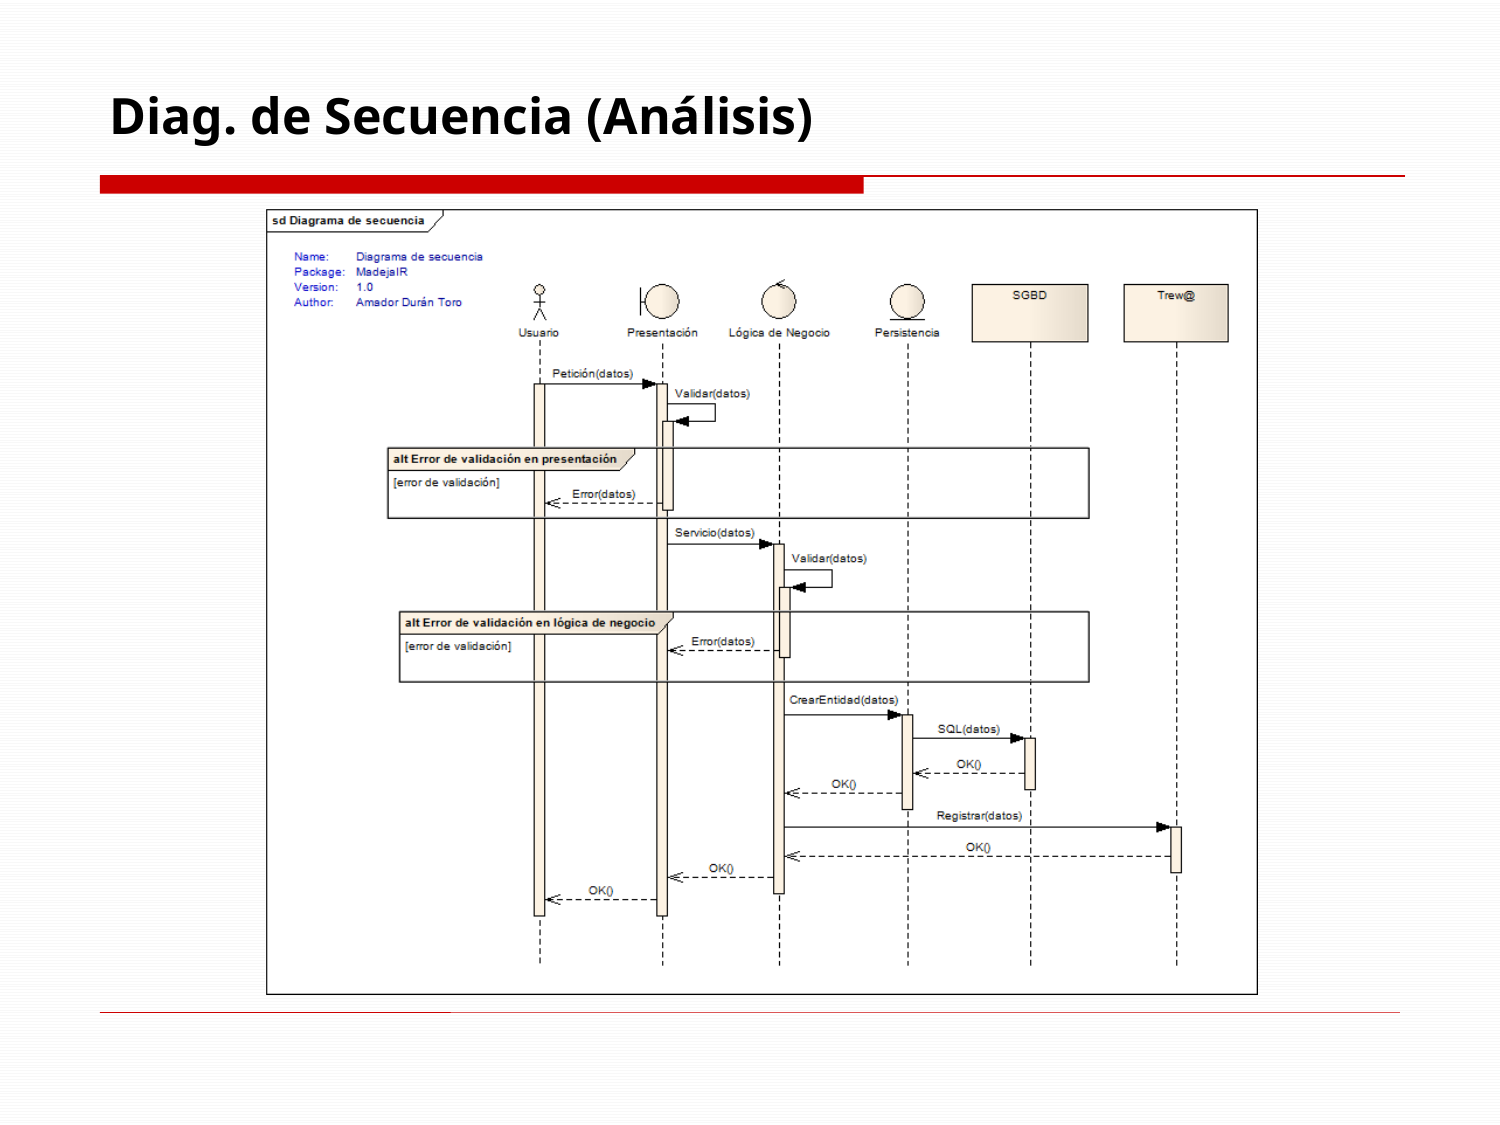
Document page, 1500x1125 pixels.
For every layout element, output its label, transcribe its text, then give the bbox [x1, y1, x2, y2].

picture [265, 207, 1259, 995]
title Diag. de Secuencia (Análisis) [93, 23, 1407, 153]
